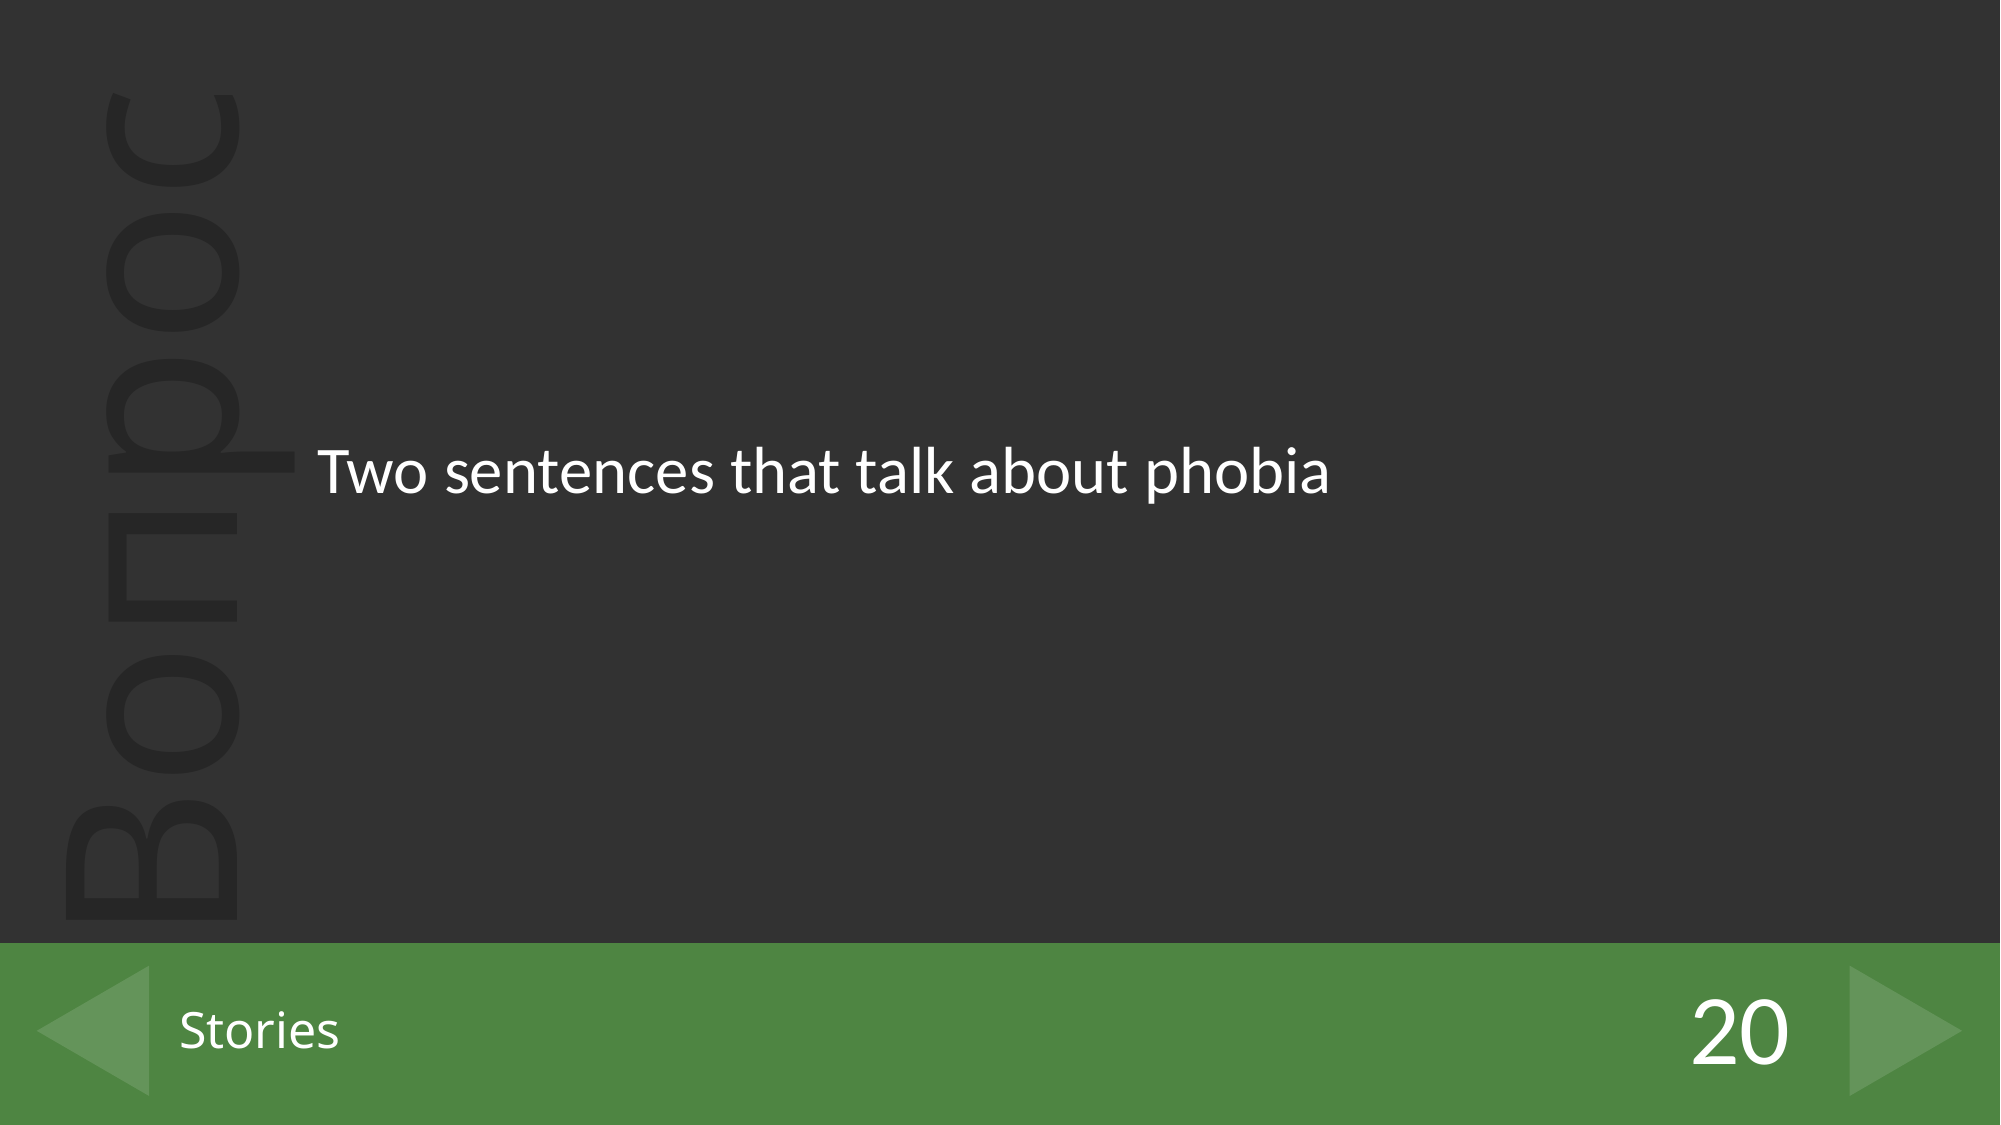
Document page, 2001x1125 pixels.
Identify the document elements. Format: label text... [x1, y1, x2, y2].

list 20 [1494, 967, 1806, 1097]
list Two sentences that talk about phobia [302, 307, 1760, 636]
title Stories [164, 968, 1472, 1097]
